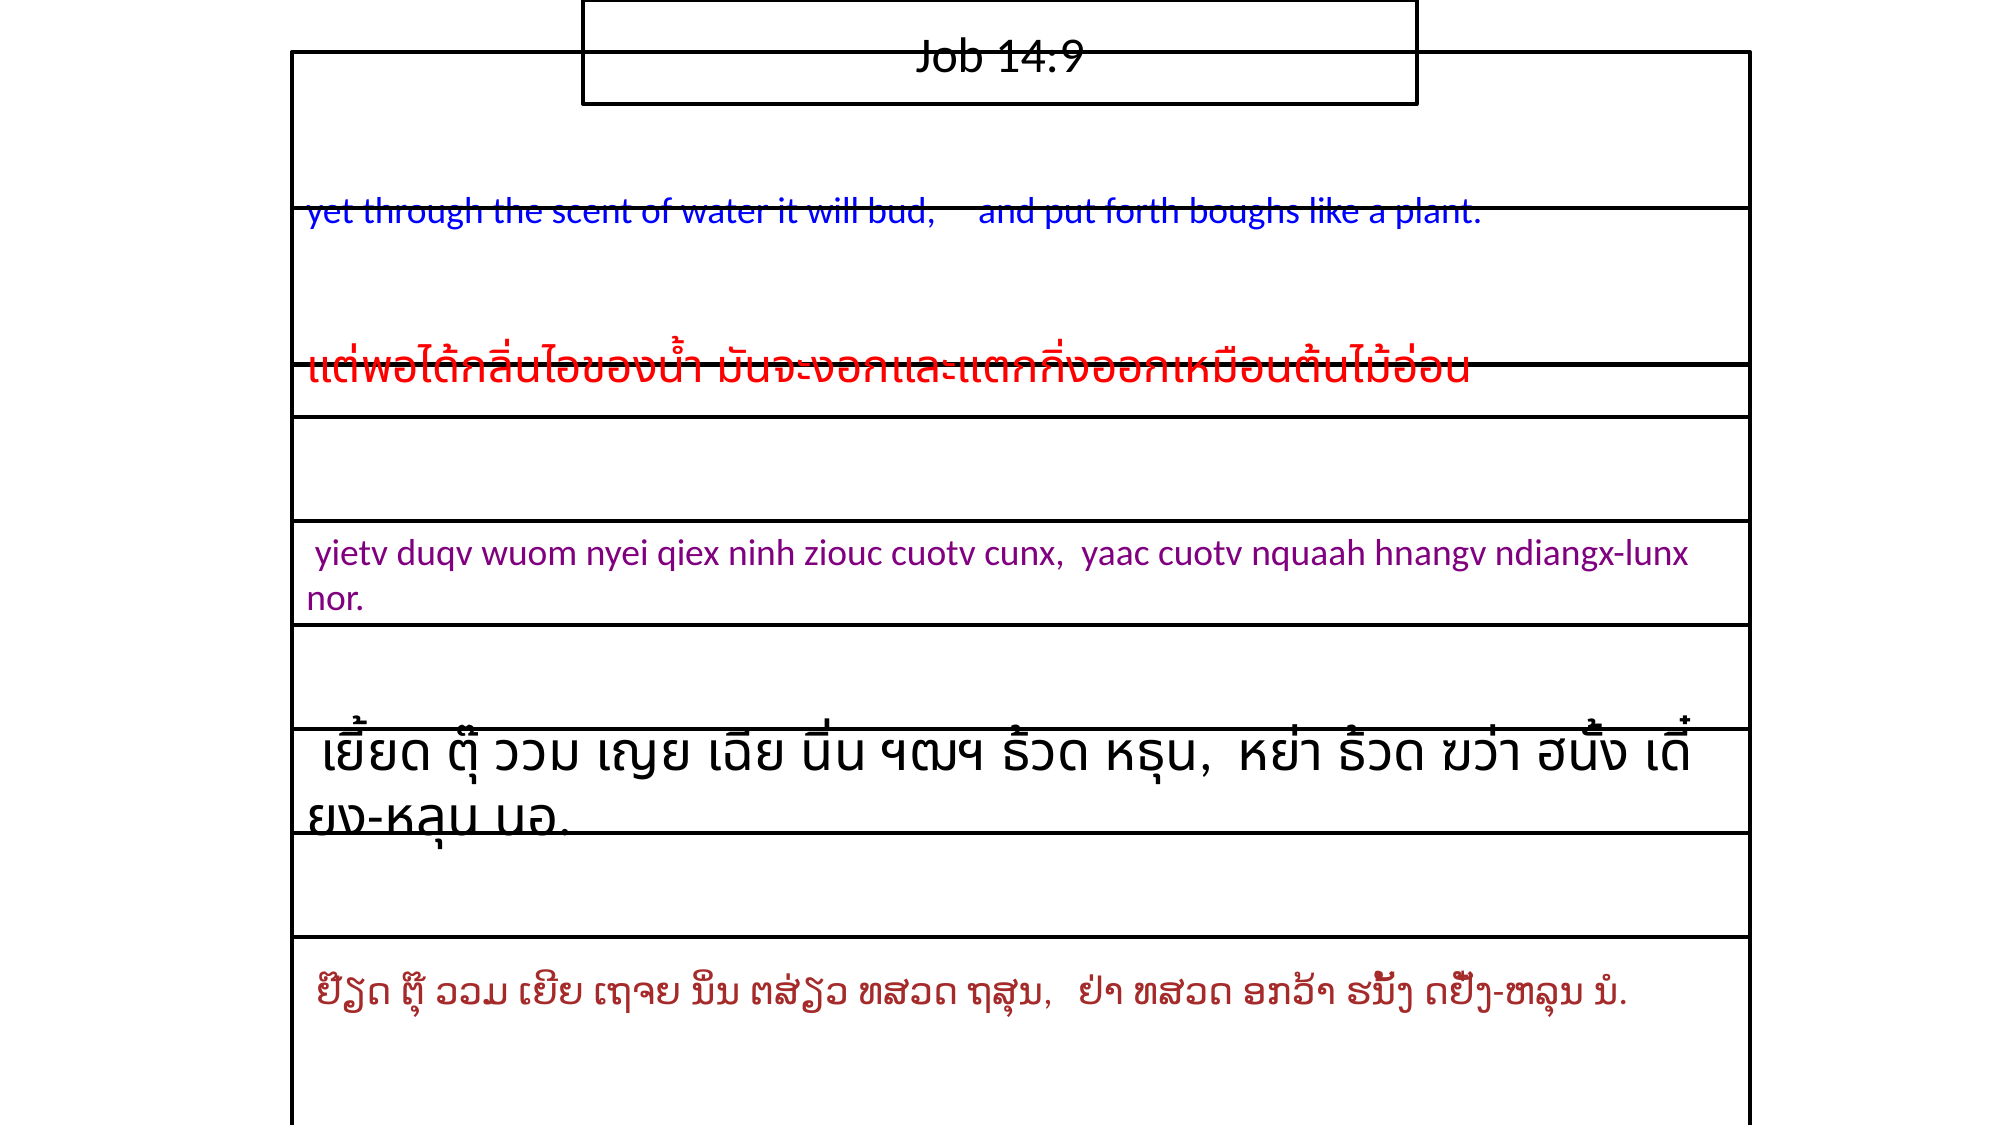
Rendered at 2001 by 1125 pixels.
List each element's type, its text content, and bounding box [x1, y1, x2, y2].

text_box เยี้ยด ตุ๊ ววม เญย เฉีย นิ่น ฯฒฯ ธ้วด หธุน, หย่า ธ้วด ฆว่า ฮนั้ง เดี๋ยง-หลุน นอ. [290, 623, 1752, 831]
text_box yet through the scent of water it will bud, and put forth boughs like a plant. [290, 50, 1752, 206]
text_box แต่​พอ​ได้​กลิ่น​ไอ​ของ​น้ำ มัน​จะ​งอกและ​แตก​กิ่ง​ออก​เหมือน​ต้นไม้​อ่อน [290, 206, 1752, 415]
text_box yietv duqv wuom nyei qiex ninh ziouc cuotv cunx, yaac cuotv nquaah hnangv ndiangx-lunx nor. [290, 415, 1752, 623]
text_box Job 14:9 [581, 0, 1419, 50]
text_box ຢ໊ຽດ ຕຸ໊ ວວມ ເຍີຍ ເຖຈຍ ນິ່ນ ຕສ່ຽວ ທສວດ ຖສຸນ, ຢ່າ ທສວດ ອກວ້າ ຮນັ້ງ ດຢັ໋ງ-ຫລຸນ ນໍ. [290, 831, 1752, 1125]
